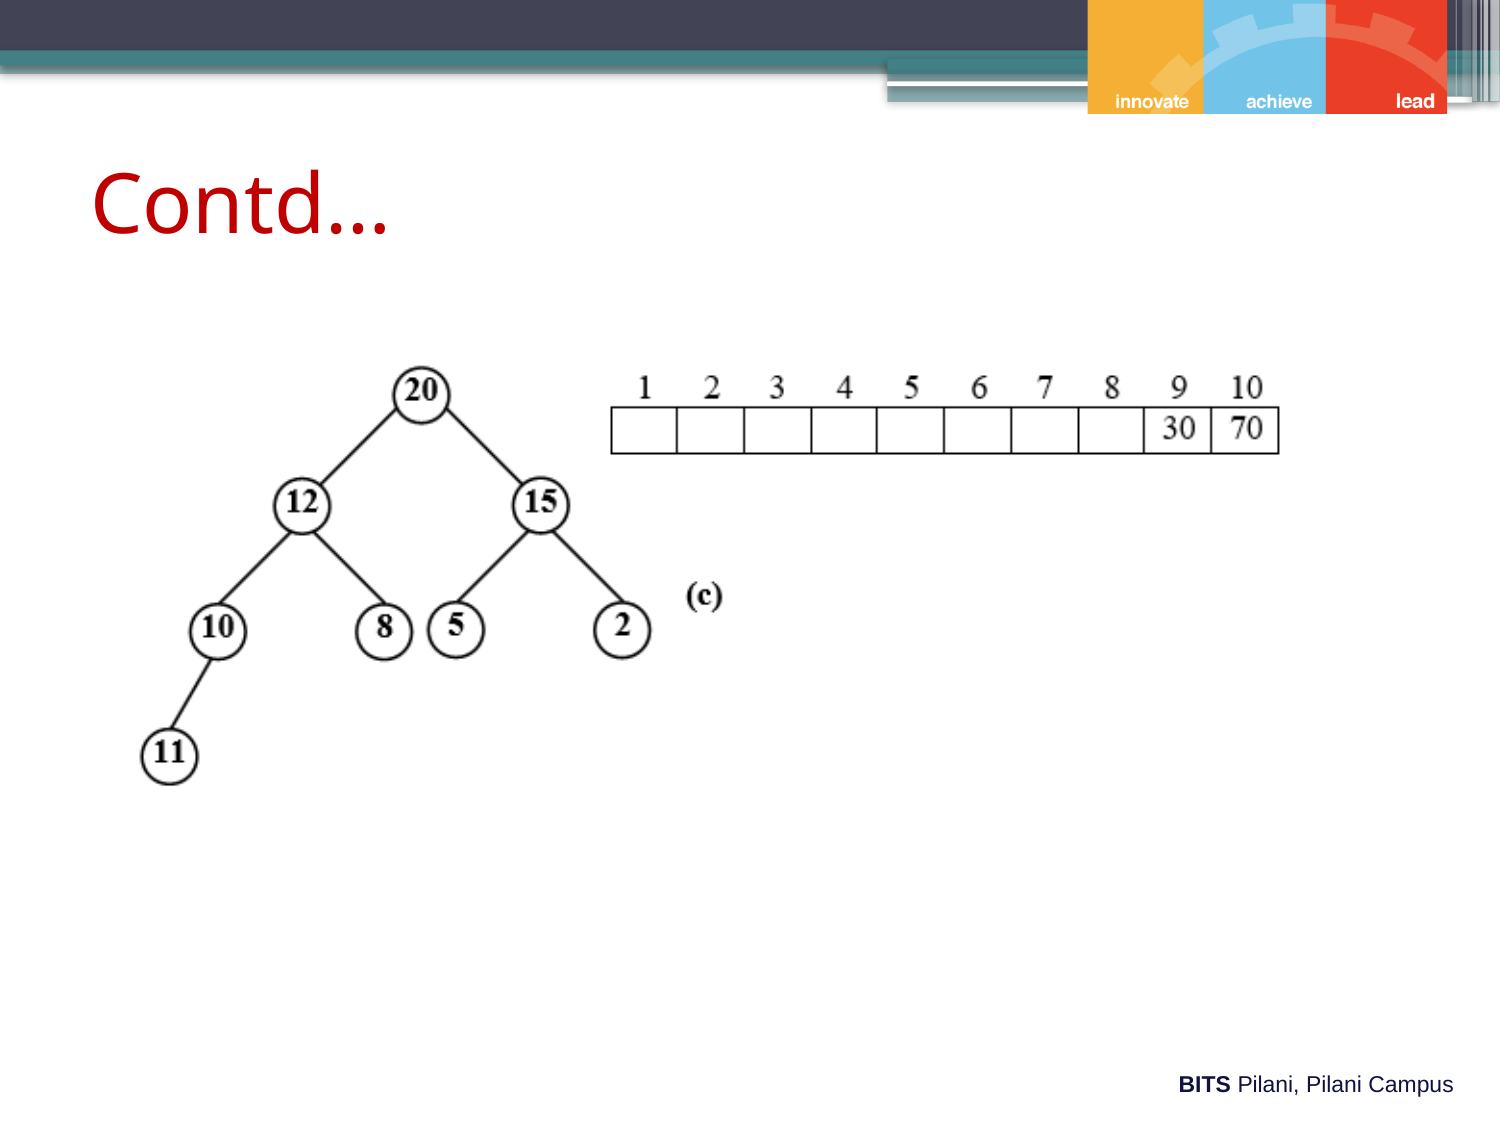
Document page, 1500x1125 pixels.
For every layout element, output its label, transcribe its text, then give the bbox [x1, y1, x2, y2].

title Contd… [75, 112, 1425, 288]
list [71, 299, 1324, 813]
picture [1087, 0, 1448, 114]
